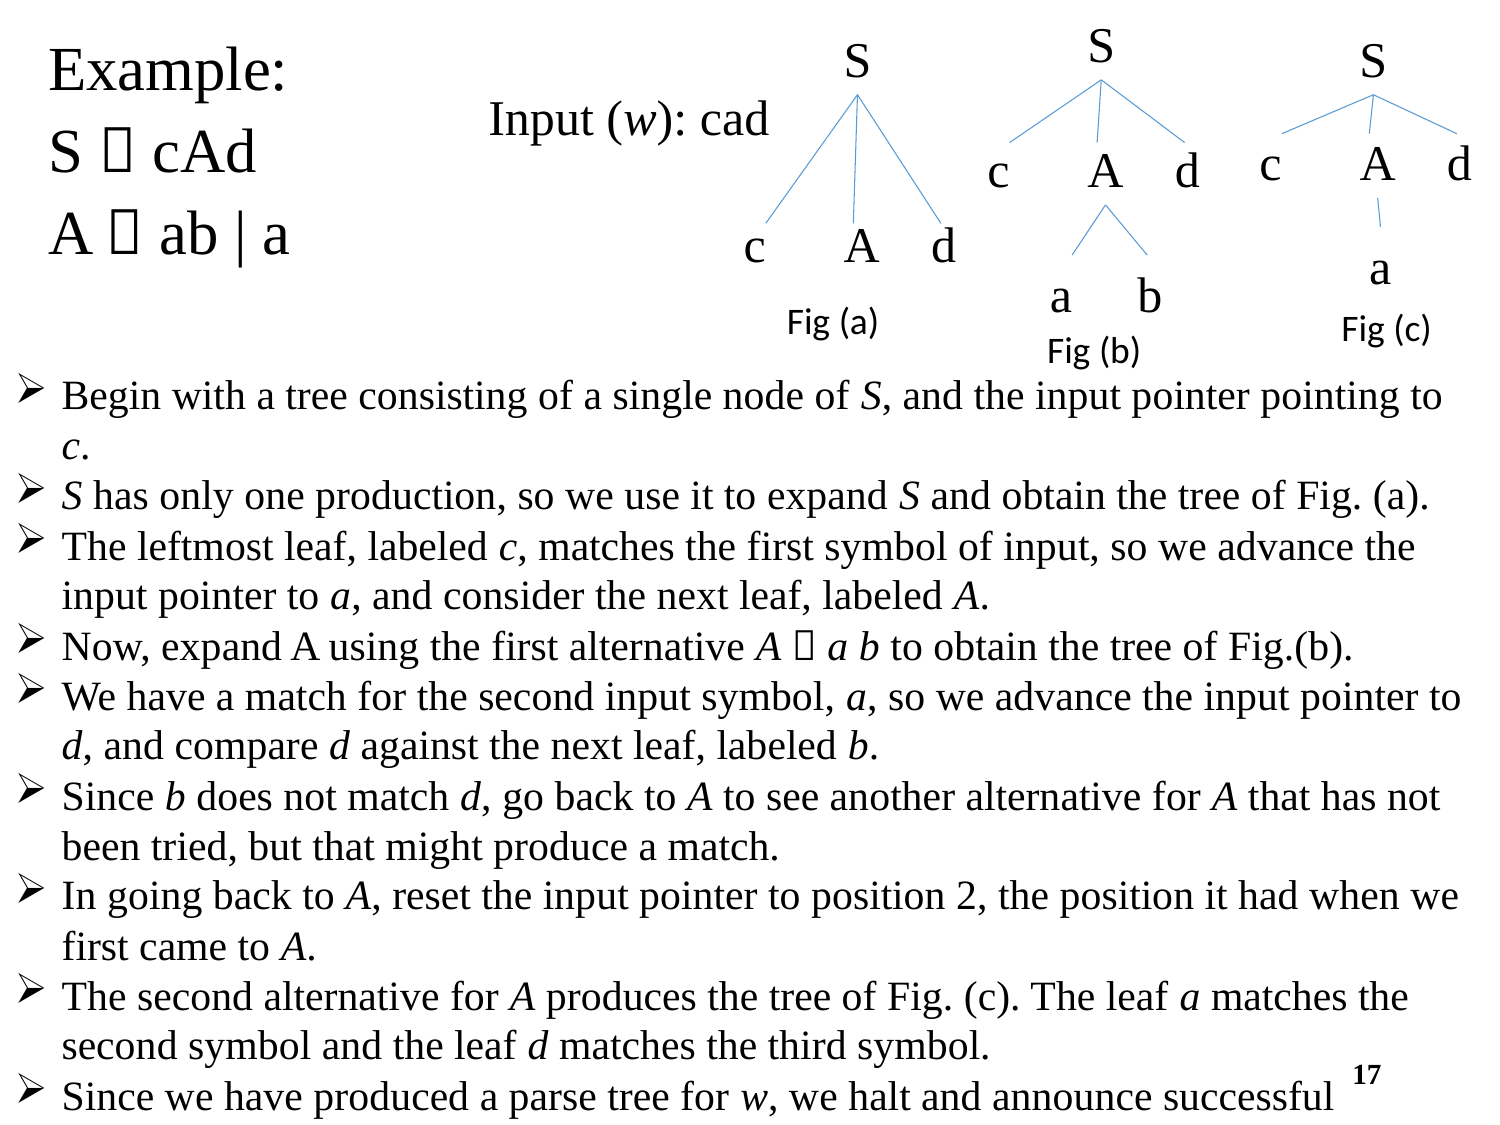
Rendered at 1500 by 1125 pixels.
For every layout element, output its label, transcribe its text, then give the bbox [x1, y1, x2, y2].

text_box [728, 19, 972, 317]
list Example: S  cAd A  ab | a [33, 28, 728, 278]
text_box Input (w): cad [473, 77, 728, 153]
text_box Fig (a) [772, 317, 915, 350]
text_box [1244, 19, 1488, 290]
text_box Fig (b) [1032, 331, 1176, 379]
text_box Begin with a tree consisting of a single node of S, and the input pointer pointing to c. S has only one production, so we use it to expand S and obtain the tree of Fig. (a). The leftmost leaf, labeled c, matches the first symbol of input, so we advance the input pointer to a, and consider the next leaf, labeled A. Now, expand A using the first alternative A  a b to obtain the tree of Fig.(b). We have a match for the second input symbol, a, so we advance the input pointer to d, and compare d against the next leaf, labeled b. Since b does not match d, go back to A to see another alternative for A that has not been tried, but that might produce a match. In going back to A, reset the input pointer to position 2, the position it had when we first came to A. The second alternative for A produces the tree of Fig. (c). The leaf a matches the second symbol and the leaf d matches the third symbol. Since we have produced a parse tree for w, we halt and announce successful completion of parsing. [0, 360, 1491, 1125]
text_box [972, 5, 1216, 331]
text_box Fig (c) [1326, 296, 1470, 357]
